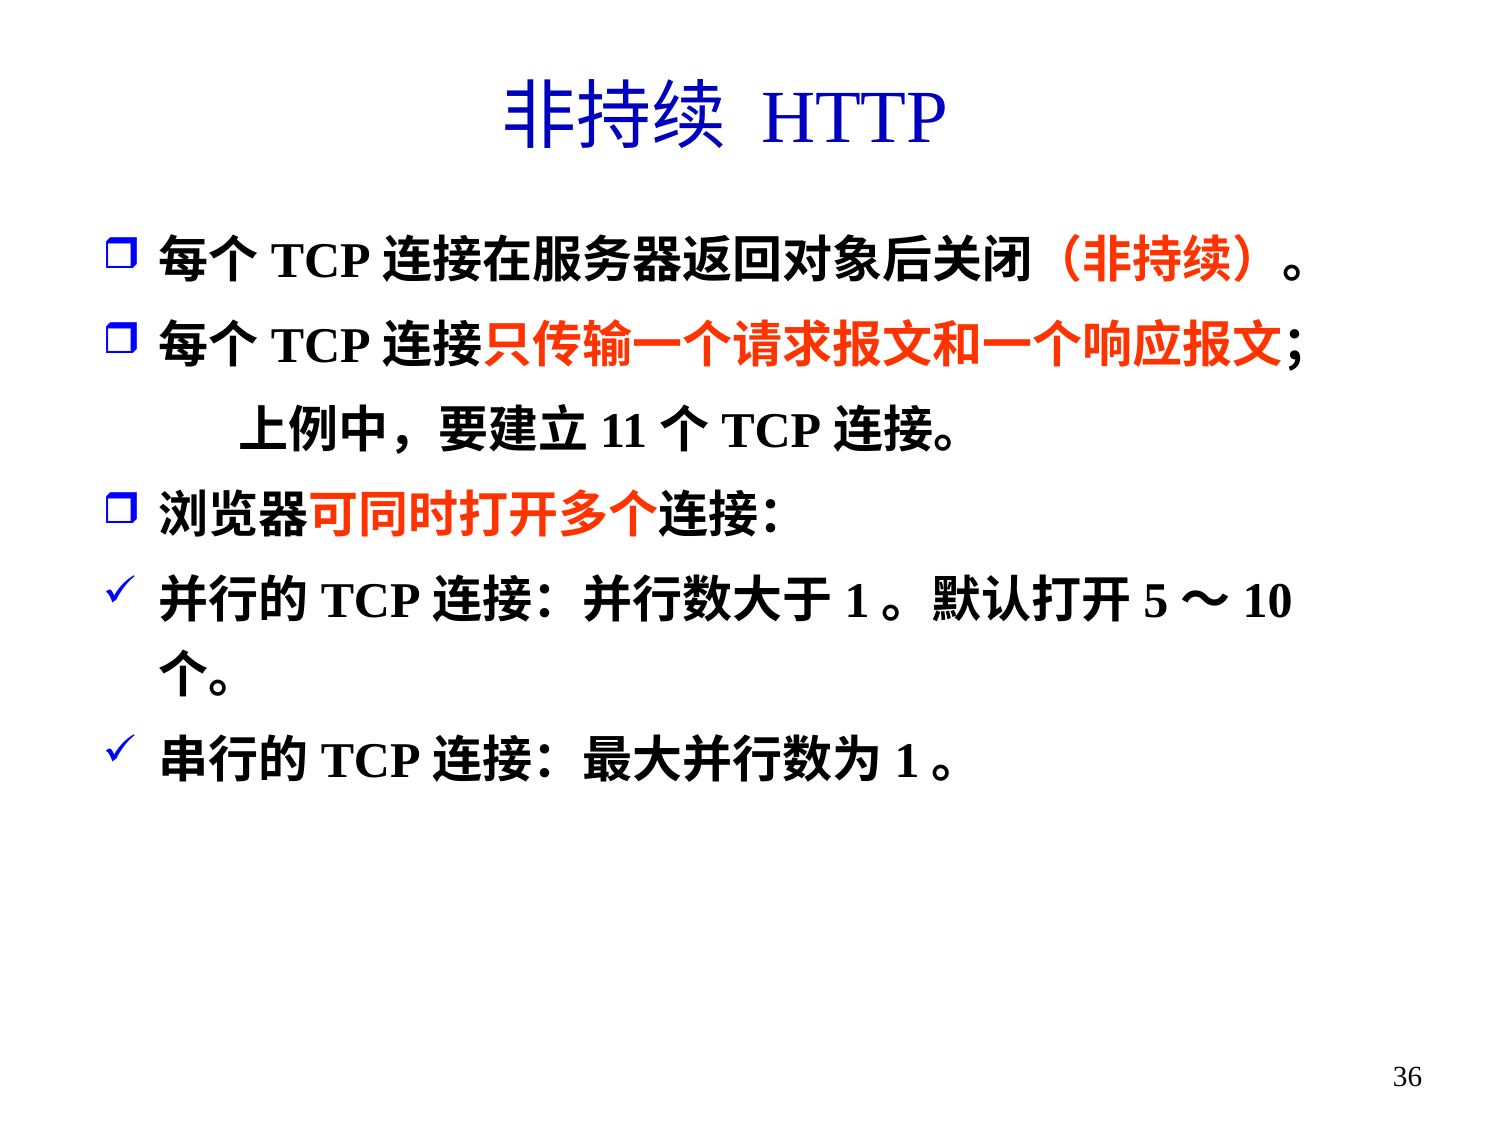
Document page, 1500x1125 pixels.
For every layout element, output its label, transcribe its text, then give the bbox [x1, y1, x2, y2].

list 每个TCP连接在服务器返回对象后关闭（非持续）。 每个TCP连接只传输一个请求报文和一个响应报文； 上例中，要建立11个TCP连接。 浏览器可同时打开多个连接： 并行的TCP连接：并行数大于1。默认打开5～10个。 串行的TCP连接：最大并行数为1。 [87, 205, 1363, 1025]
slide_number 36 [1362, 1050, 1438, 1125]
title 非持续 HTTP [87, 37, 1363, 188]
